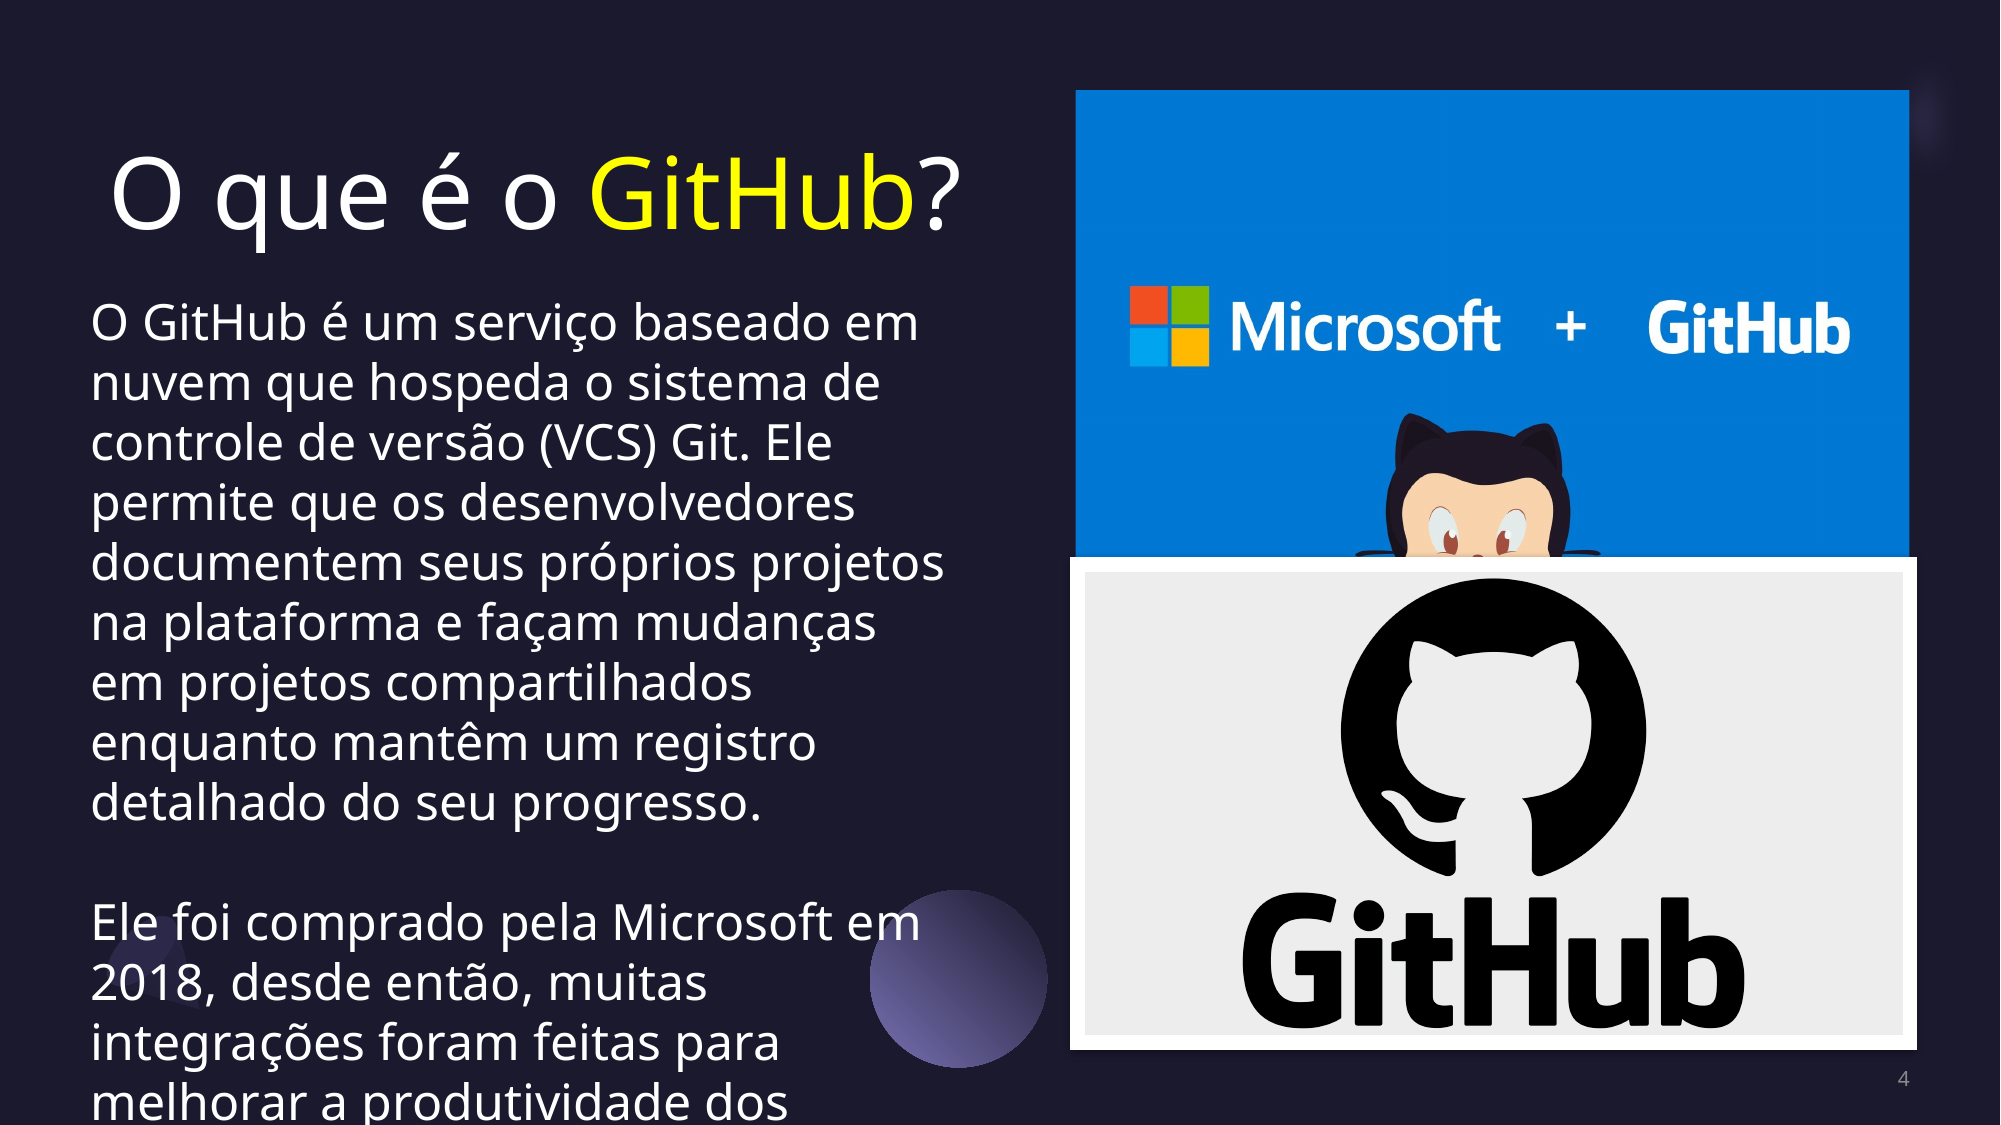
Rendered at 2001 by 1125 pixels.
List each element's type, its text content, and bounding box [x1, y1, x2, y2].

text_box O GitHub é um serviço baseado em nuvem que hospeda o sistema de controle de versão (VCS) Git. Ele permite que os desenvolvedores documentem seus próprios projetos na plataforma e façam mudanças em projetos compartilhados enquanto mantêm um registro detalhado do seu progresso. Ele foi comprado pela Microsoft em 2018, desde então, muitas integrações foram feitas para melhorar a produtividade dos desenvolvedores. [75, 283, 968, 1125]
slide_number 4 [1632, 1067, 1910, 1093]
picture [1075, 89, 1910, 563]
title O que é o GitHub? [108, 125, 1000, 251]
picture [1084, 571, 1903, 1035]
